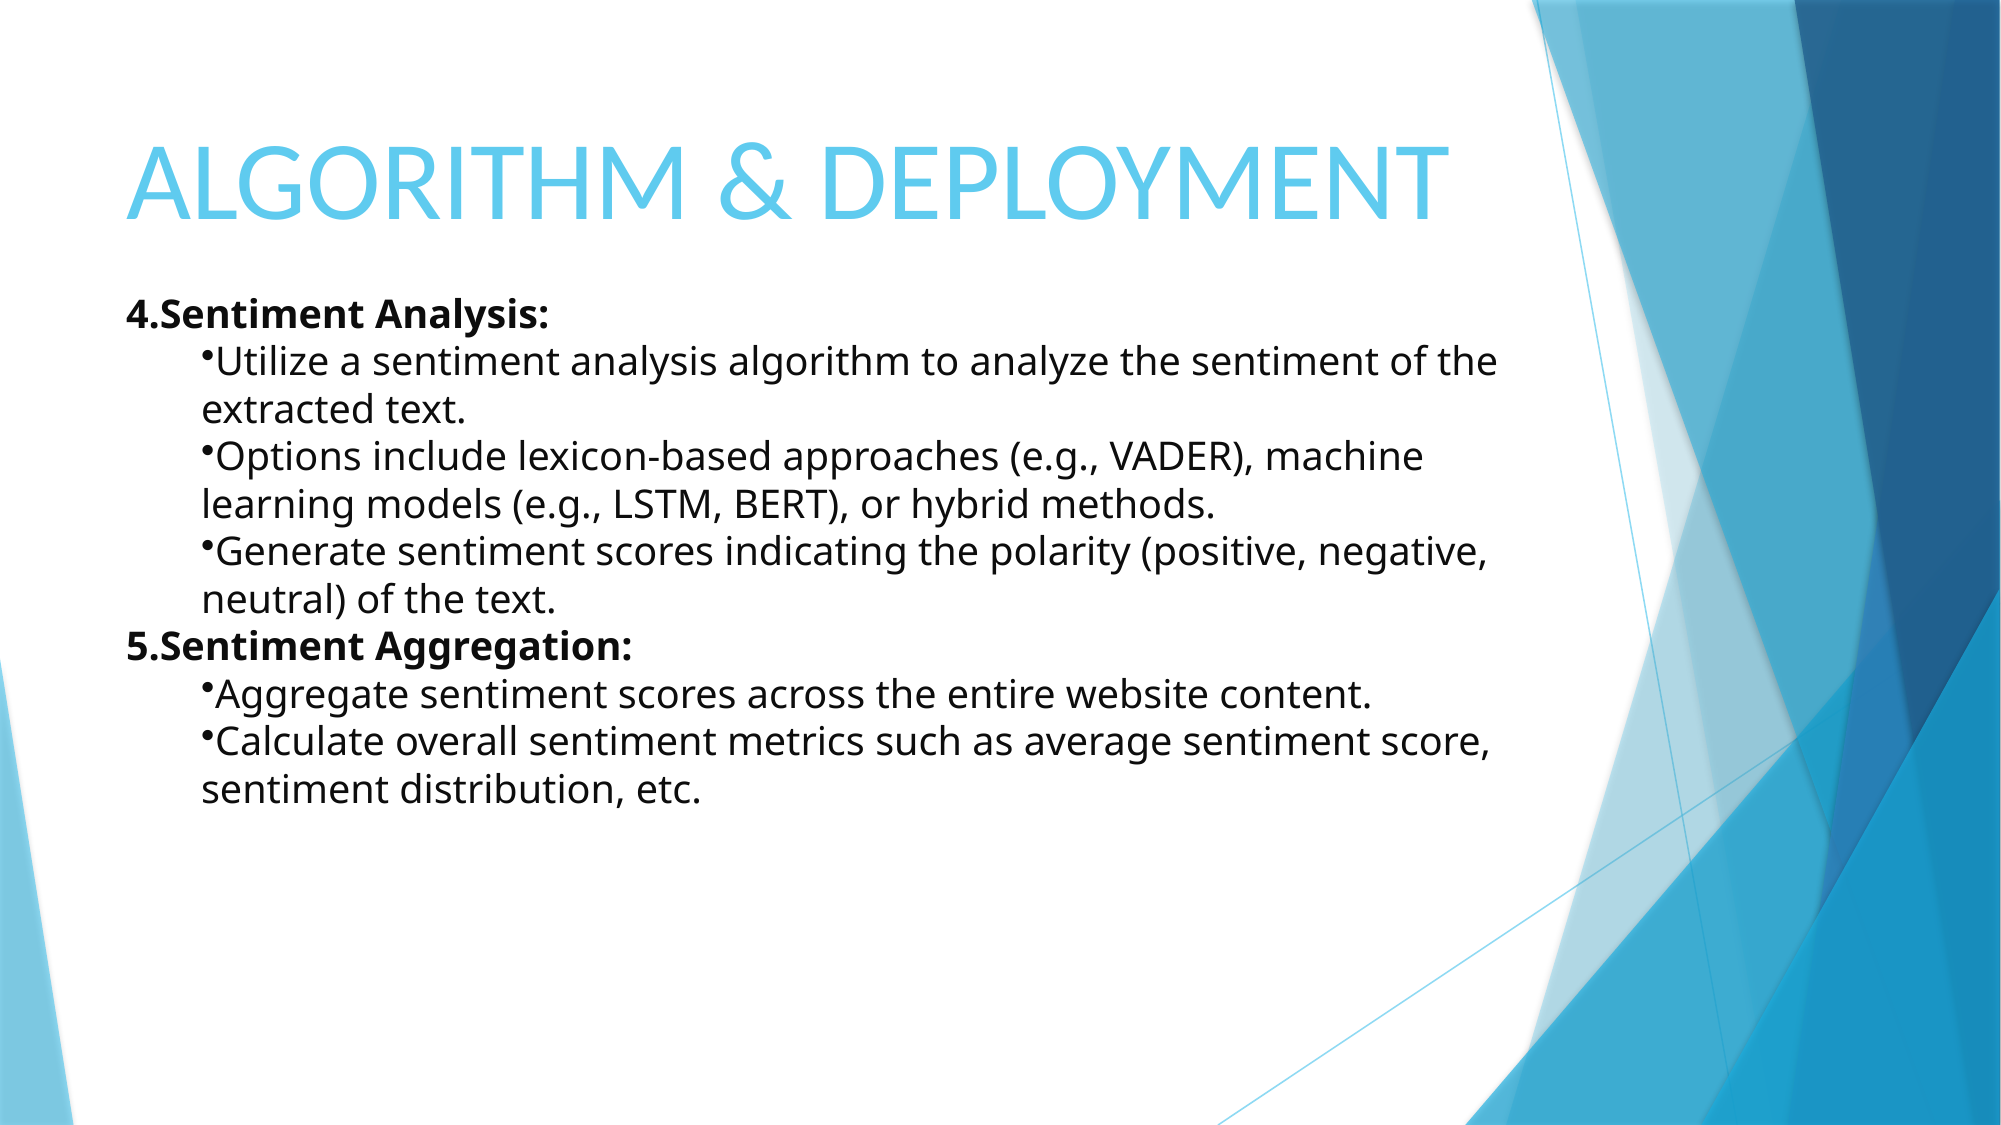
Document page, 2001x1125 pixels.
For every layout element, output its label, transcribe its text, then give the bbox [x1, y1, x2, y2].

title ALGORITHM & DEPLOYMENT [111, 99, 1522, 281]
list Sentiment Analysis: Utilize a sentiment analysis algorithm to analyze the sentiment of the extracted text. Options include lexicon-based approaches (e.g., VADER), machine learning models (e.g., LSTM, BERT), or hybrid methods. Generate sentiment scores indicating the polarity (positive, negative, neutral) of the text. Sentiment Aggregation: Aggregate sentiment scores across the entire website content. Calculate overall sentiment metrics such as average sentiment score, sentiment distribution, etc. [111, 281, 1522, 992]
